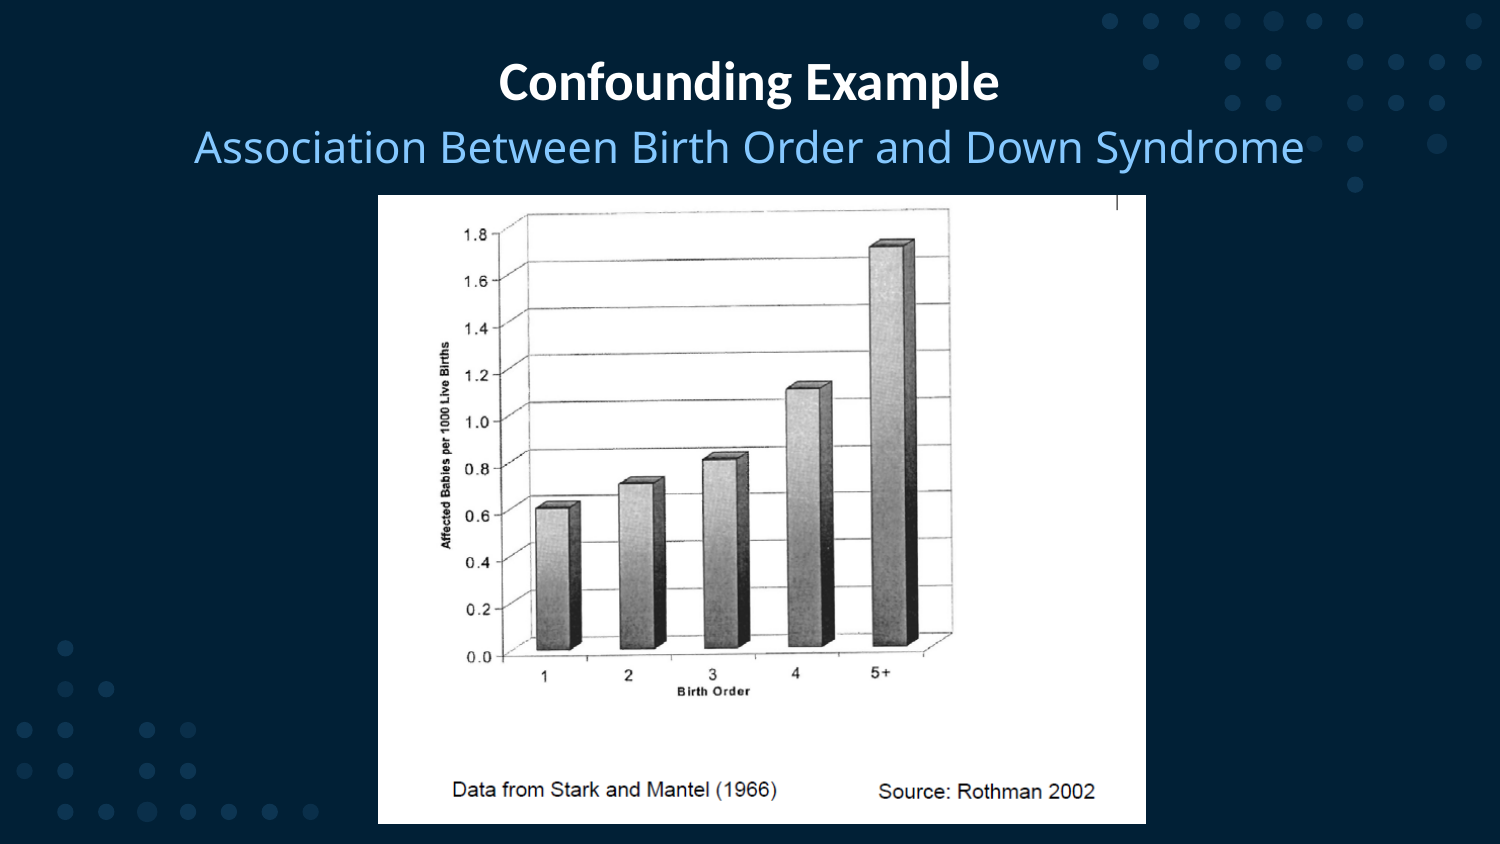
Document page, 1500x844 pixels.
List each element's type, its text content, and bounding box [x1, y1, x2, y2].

title Confounding Example [103, 44, 1397, 120]
picture [378, 194, 1146, 824]
list Association Between Birth Order and Down Syndrome [103, 120, 1397, 196]
